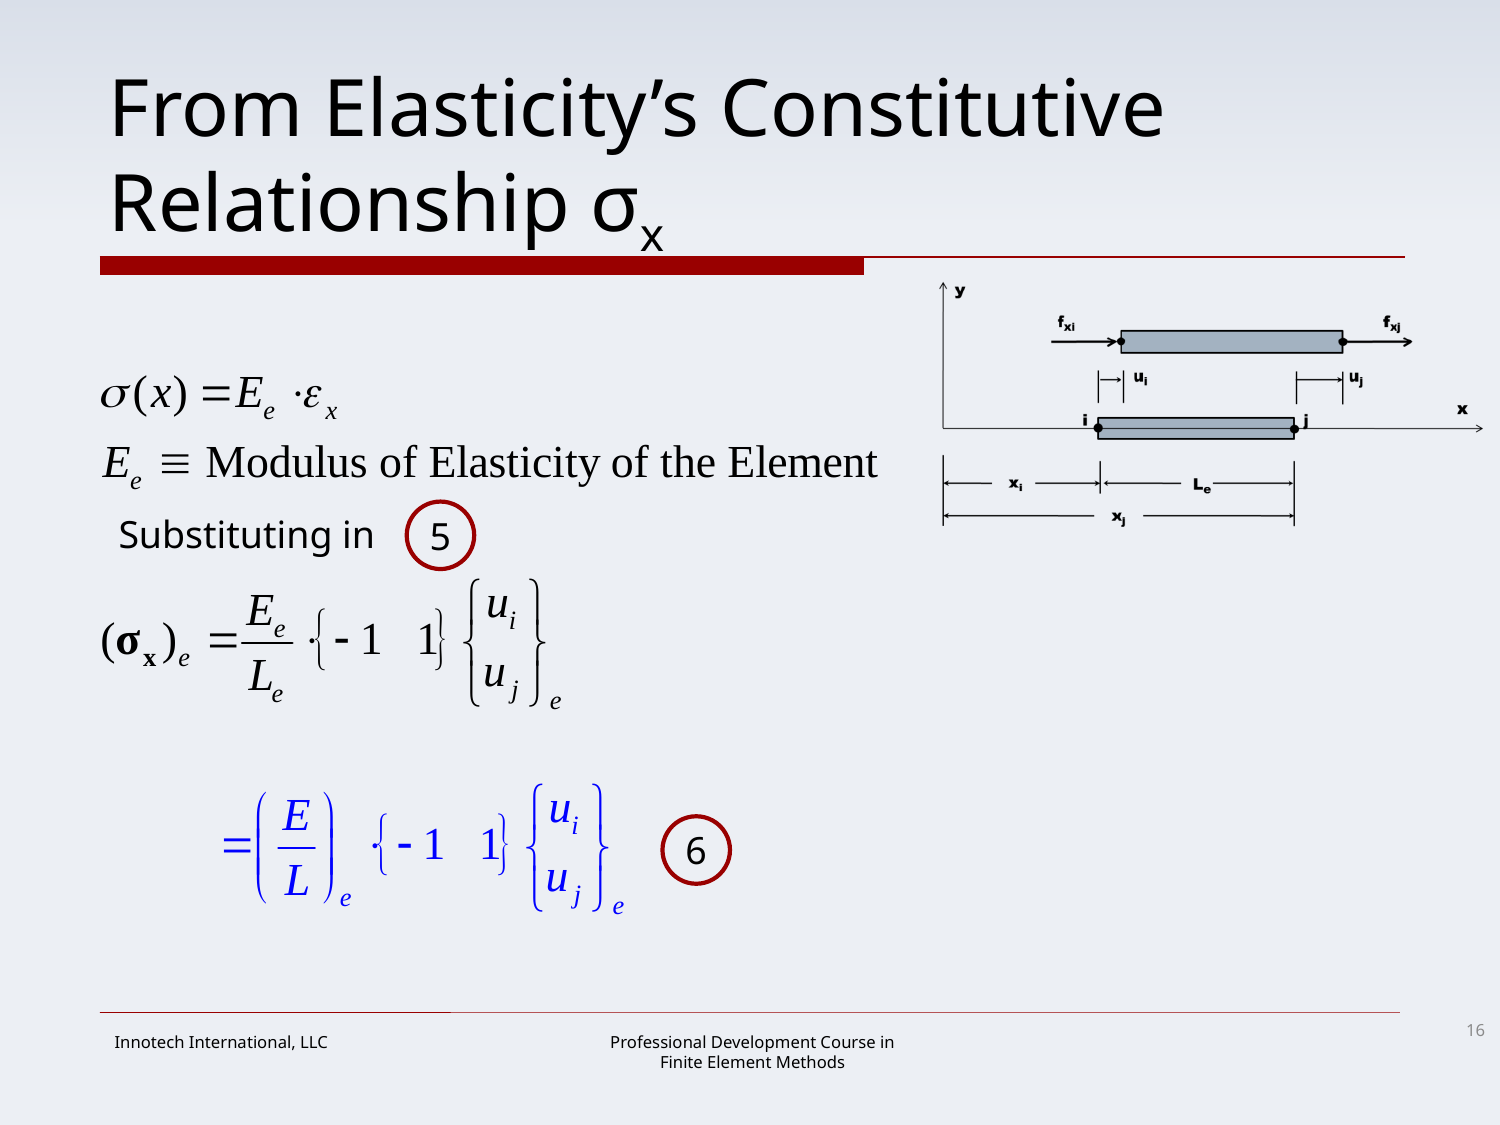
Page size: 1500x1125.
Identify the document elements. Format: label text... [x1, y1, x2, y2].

picture [937, 274, 1489, 535]
text_box Substituting in [103, 508, 401, 564]
text_box 6 [662, 816, 730, 884]
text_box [93, 570, 572, 720]
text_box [93, 362, 889, 501]
title From Elasticity’s Constitutive Relationship σx [94, 50, 1407, 250]
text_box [212, 775, 633, 925]
slide_number 16 [1149, 1012, 1500, 1073]
text_box 5 [406, 508, 475, 568]
